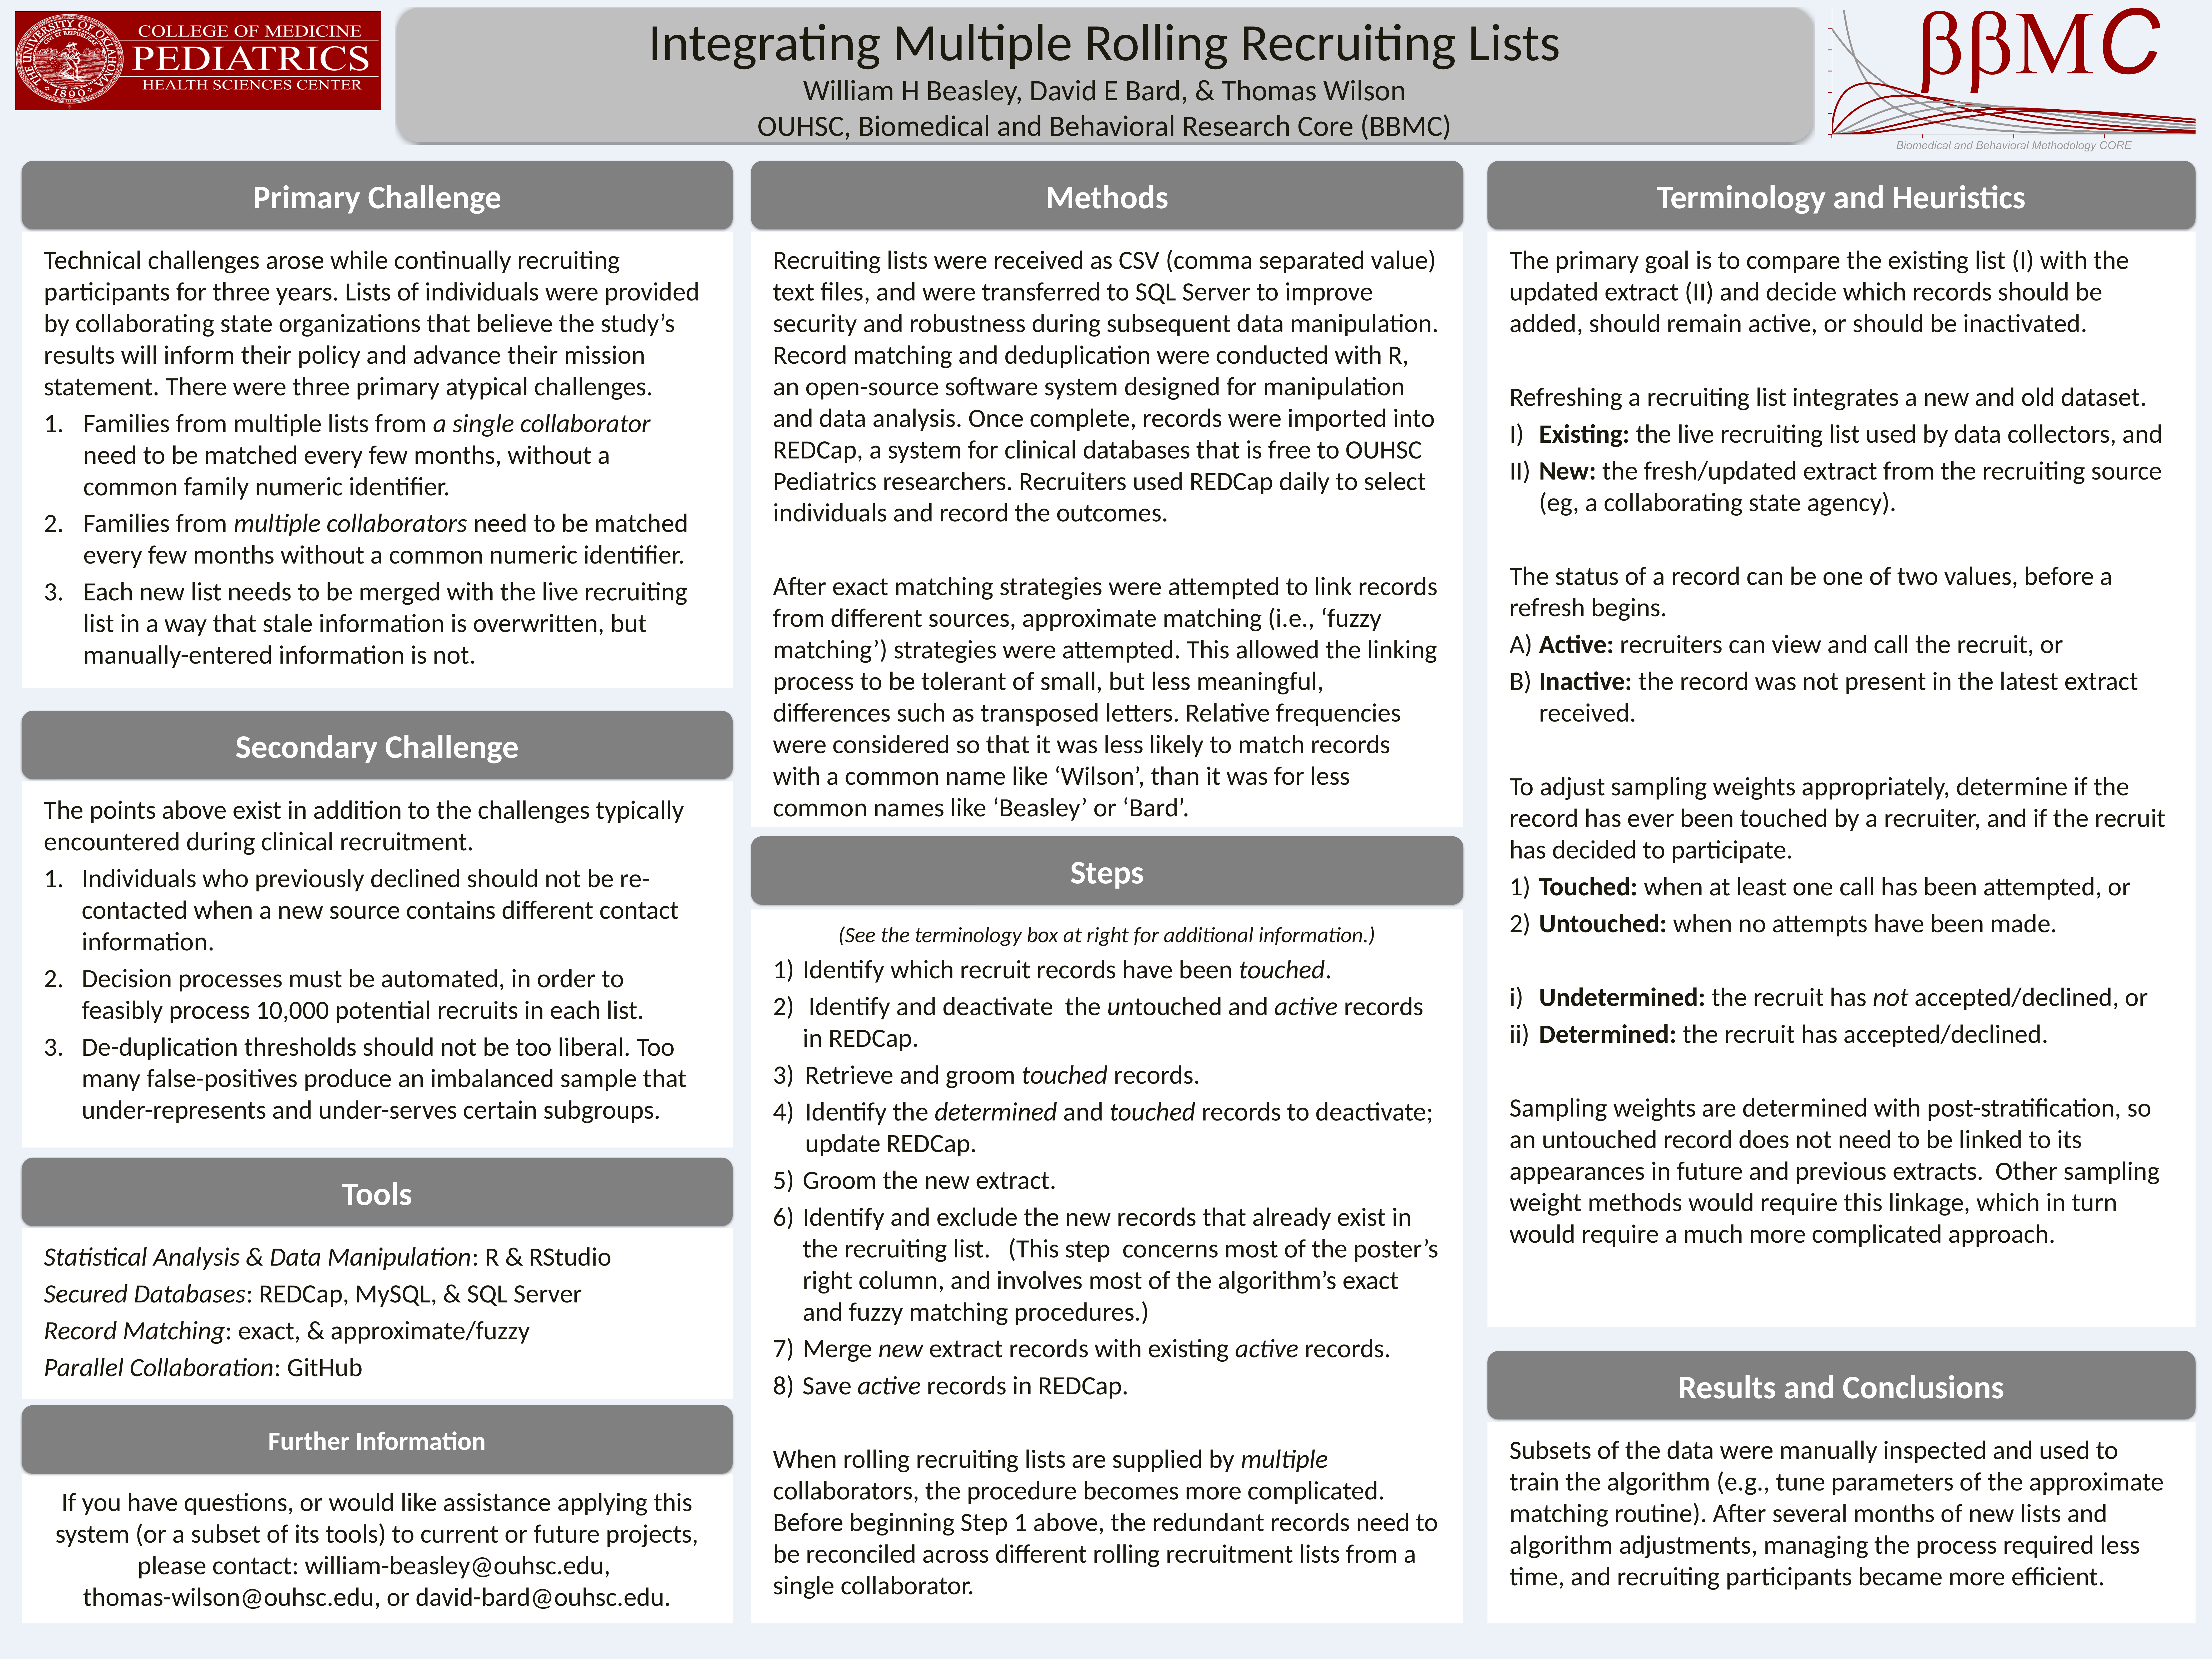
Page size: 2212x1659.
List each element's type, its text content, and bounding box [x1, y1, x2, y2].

text_box Tools [21, 1157, 733, 1226]
list Statistical Analysis & Data Manipulation: R & RStudio Secured Databases: REDCap, MySQL, & SQL Server Record Matching: exact, & approximate/fuzzy Parallel Collaboration: GitHub [22, 1228, 733, 1399]
list Subsets of the data were manually inspected and used to train the algorithm (e.g., tune parameters of the approximate matching routine). After several months of new lists and algorithm adjustments, managing the process required less time, and recruiting participants became more efficient. [1487, 1421, 2196, 1623]
text_box Methods [750, 160, 1464, 230]
list (See the terminology box at right for additional information.) 1) Identify which recruit records have been touched. 2) Identify and deactivate the untouched and active records in REDCap. Retrieve and groom touched records. Identify the determined and touched records to deactivate; update REDCap. 5) Groom the new extract. 6) Identify and exclude the new records that already exist in the recruiting list. (This step concerns most of the poster’s right column, and involves most of the algorithm’s exact and fuzzy matching procedures.) 7) Merge new extract records with existing active records. Save active records in REDCap. When rolling recruiting lists are supplied by multiple collaborators, the procedure becomes more complicated. Before beginning Step 1 above, the redundant records need to be reconciled across different rolling recruitment lists from a single collaborator. [751, 909, 1464, 1623]
list The points above exist in addition to the challenges typically encountered during clinical recruitment. Individuals who previously declined should not be re-contacted when a new source contains different contact information. Decision processes must be automated, in order to feasibly process 10,000 potential recruits in each list. De-duplication thresholds should not be too liberal. Too many false-positives produce an imbalanced sample that under-represents and under-serves certain subgroups. [22, 781, 733, 1148]
picture [1825, 8, 2196, 156]
text_box Secondary Challenge [21, 710, 733, 780]
text_box Further Information [21, 1405, 733, 1474]
text_box Terminology and Heuristics [1487, 160, 2196, 230]
list Recruiting lists were received as CSV (comma separated value) text files, and were transferred to SQL Server to improve security and robustness during subsequent data manipulation. Record matching and deduplication were conducted with R, an open-source software system designed for manipulation and data analysis. Once complete, records were imported into REDCap, a system for clinical databases that is free to OUHSC Pediatrics researchers. Recruiters used REDCap daily to select individuals and record the outcomes. After exact matching strategies were attempted to link records from different sources, approximate matching (i.e., ‘fuzzy matching’) strategies were attempted. This allowed the linking process to be tolerant of small, but less meaningful, differences such as transposed letters. Relative frequencies were considered so that it was less likely to match records with a common name like ‘Wilson’, than it was for less common names like ‘Beasley’ or ‘Bard’. [751, 231, 1464, 827]
list Technical challenges arose while continually recruiting participants for three years. Lists of individuals were provided by collaborating state organizations that believe the study’s results will inform their policy and advance their mission statement. There were three primary atypical challenges. Families from multiple lists from a single collaborator need to be matched every few months, without a common family numeric identifier. Families from multiple collaborators need to be matched every few months without a common numeric identifier. Each new list needs to be merged with the live recruiting list in a way that stale information is overwritten, but manually-entered information is not. [22, 231, 733, 688]
text_box Integrating Multiple Rolling Recruiting Lists William H Beasley, David E Bard, & Thomas Wilson OUHSC, Biomedical and Behavioral Research Core (BBMC) [397, 7, 1813, 142]
picture [15, 11, 381, 110]
list If you have questions, or would like assistance applying this system (or a subset of its tools) to current or future projects, please contact: william-beasley@ouhsc.edu, thomas-wilson@ouhsc.edu, or david-bard@ouhsc.edu. [22, 1474, 733, 1623]
list The primary goal is to compare the existing list (I) with the updated extract (II) and decide which records should be added, should remain active, or should be inactivated. Refreshing a recruiting list integrates a new and old dataset. I) Existing: the live recruiting list used by data collectors, and II) New: the fresh/updated extract from the recruiting source (eg, a collaborating state agency). The status of a record can be one of two values, before a refresh begins. A) Active: recruiters can view and call the recruit, or B) Inactive: the record was not present in the latest extract received. To adjust sampling weights appropriately, determine if the record has ever been touched by a recruiter, and if the recruit has decided to participate. 1) Touched: when at least one call has been attempted, or 2) Untouched: when no attempts have been made. i) Undetermined: the recruit has not accepted/declined, or ii) Determined: the recruit has accepted/declined. Sampling weights are determined with post-stratification, so an untouched record does not need to be linked to its appearances in future and previous extracts. Other sampling weight methods would require this linkage, which in turn would require a much more complicated approach. [1487, 231, 2196, 1327]
text_box Primary Challenge [21, 160, 733, 230]
text_box Steps [750, 836, 1464, 905]
text_box Results and Conclusions [1487, 1351, 2196, 1420]
